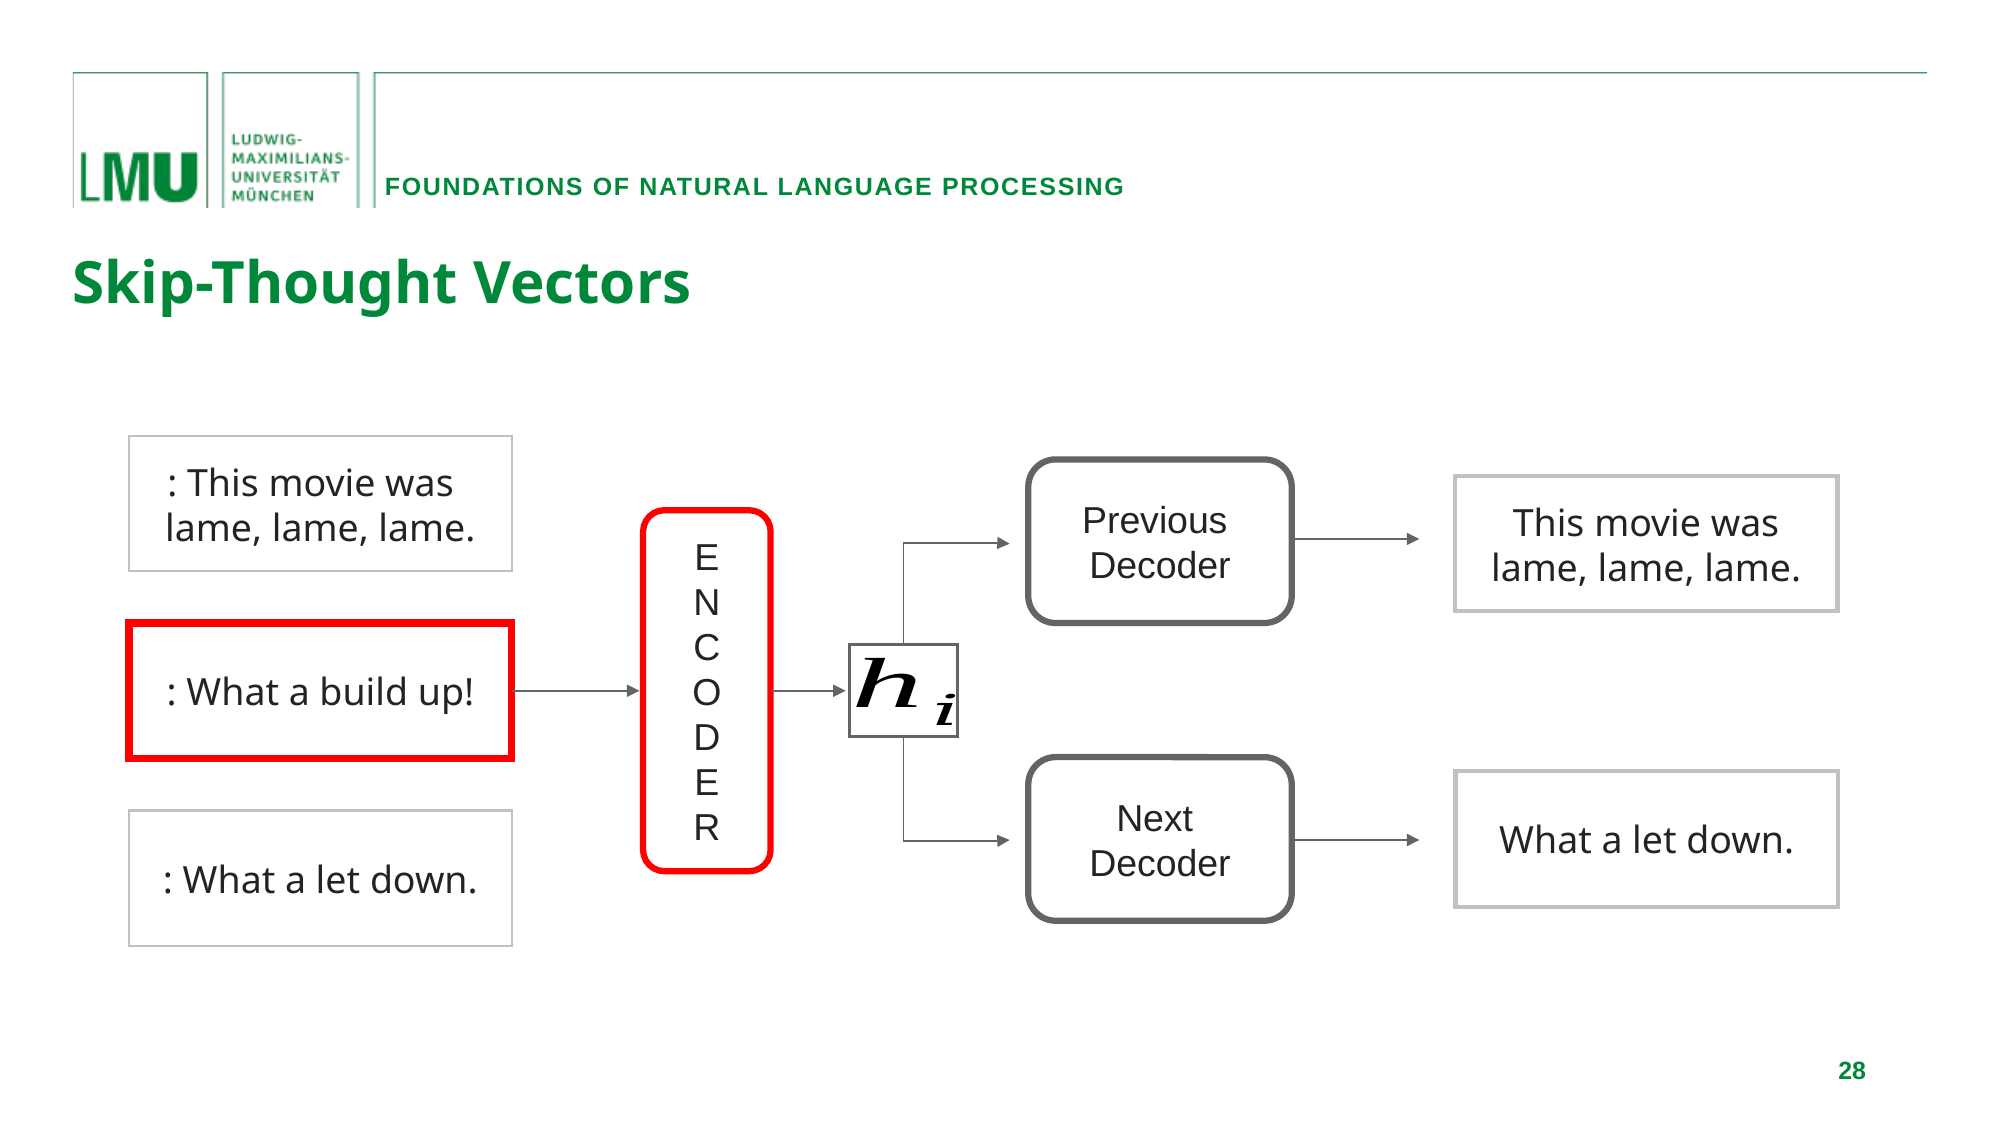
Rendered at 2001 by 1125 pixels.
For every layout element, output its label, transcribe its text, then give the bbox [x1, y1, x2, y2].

list Foundations of natural language processing [376, 72, 1644, 208]
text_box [129, 435, 1839, 946]
slide_number 28 [1838, 1054, 1957, 1099]
list Skip-Thought Vectors [72, 259, 1928, 396]
